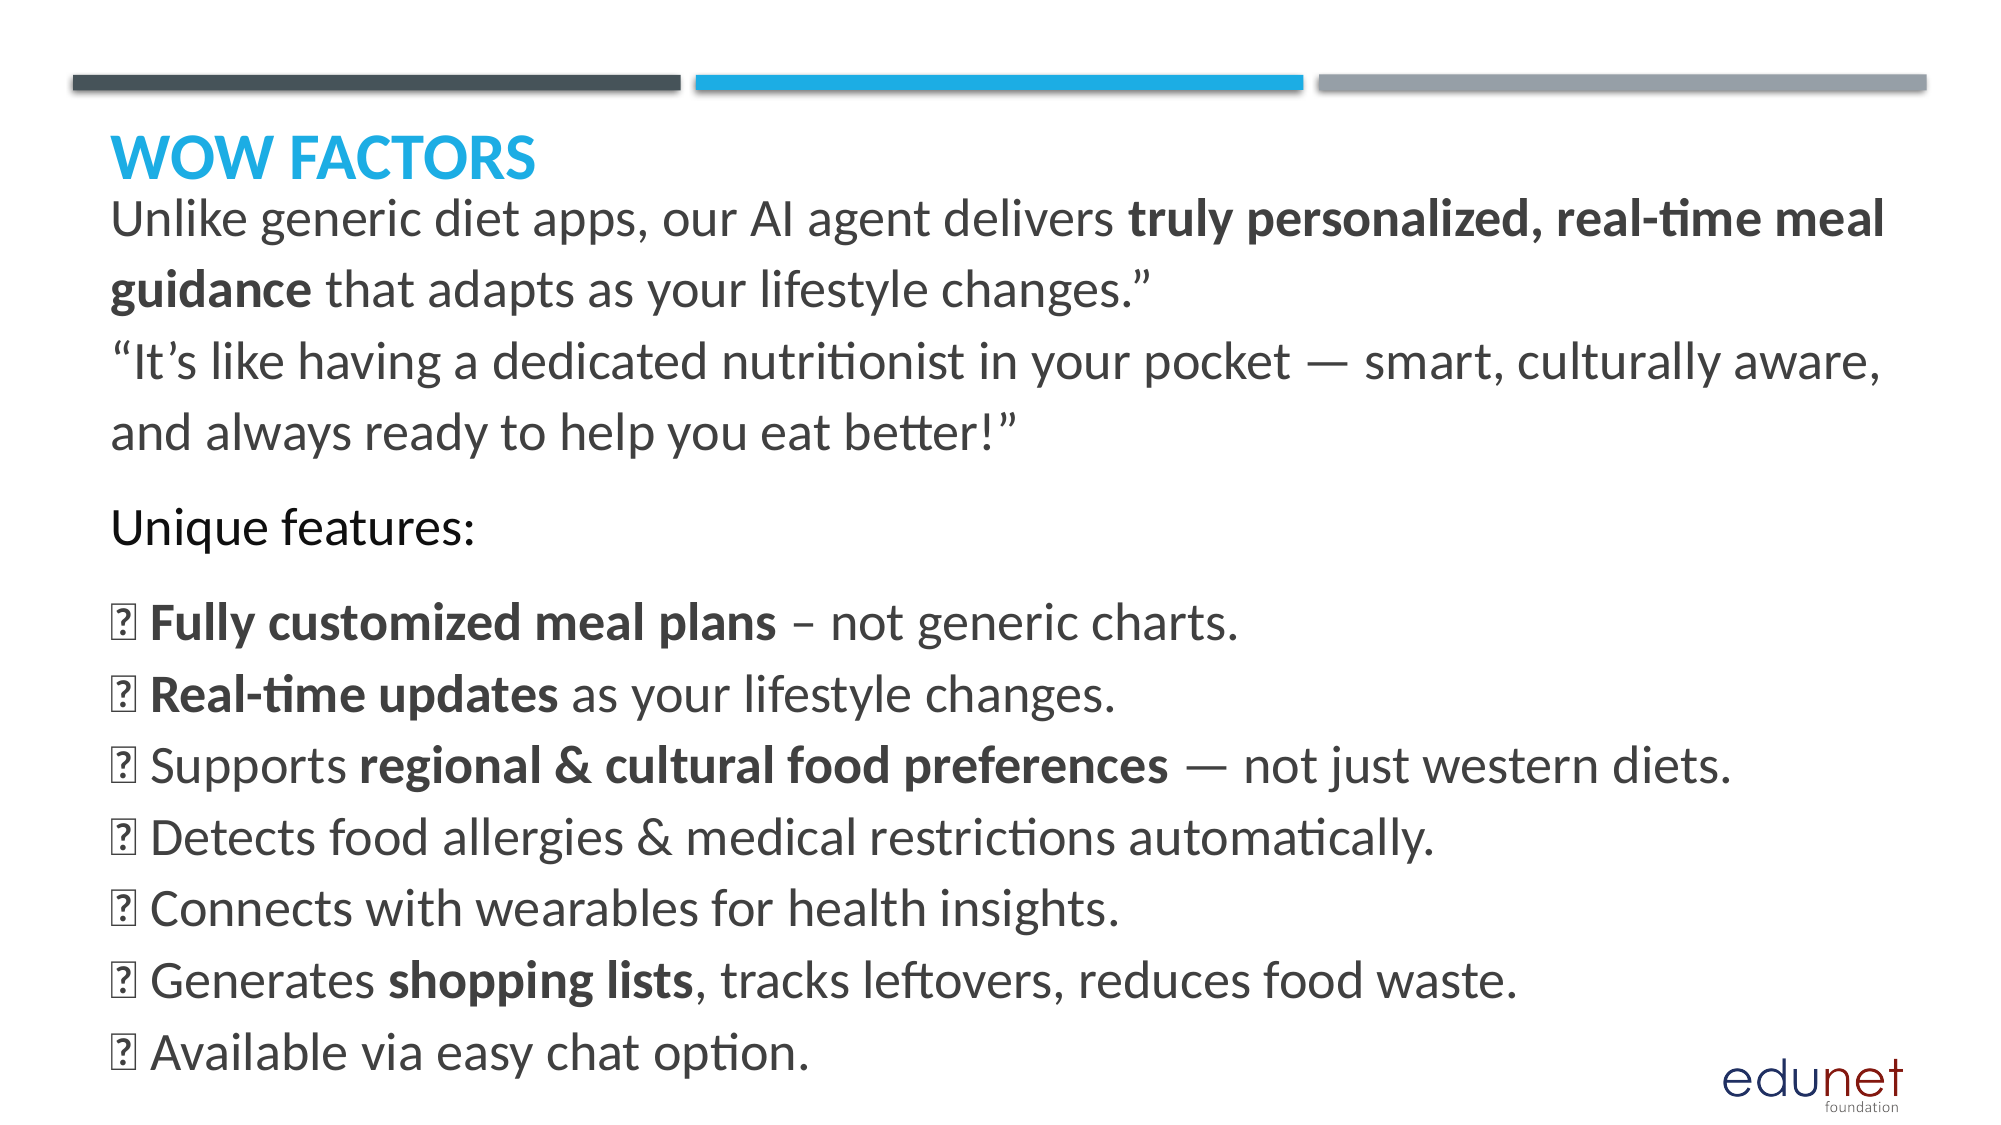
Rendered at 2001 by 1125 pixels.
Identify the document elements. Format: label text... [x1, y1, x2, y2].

list Unlike generic diet apps, our AI agent delivers truly personalized, real-time meal guidance that adapts as your lifestyle changes.” “It’s like having a dedicated nutritionist in your pocket — smart, culturally aware, and always ready to help you eat better!” Unique features: ✅ Fully customized meal plans – not generic charts. ✅ Real-time updates as your lifestyle changes. ✅ Supports regional & cultural food preferences — not just western diets. ✅ Detects food allergies & medical restrictions automatically. ✅ Connects with wearables for health insights. ✅ Generates shopping lists, tracks leftovers, reduces food waste. ✅ Available via easy chat option. [95, 156, 1905, 1100]
title Wow factors [95, 113, 1905, 156]
picture [1719, 1100, 1905, 1116]
